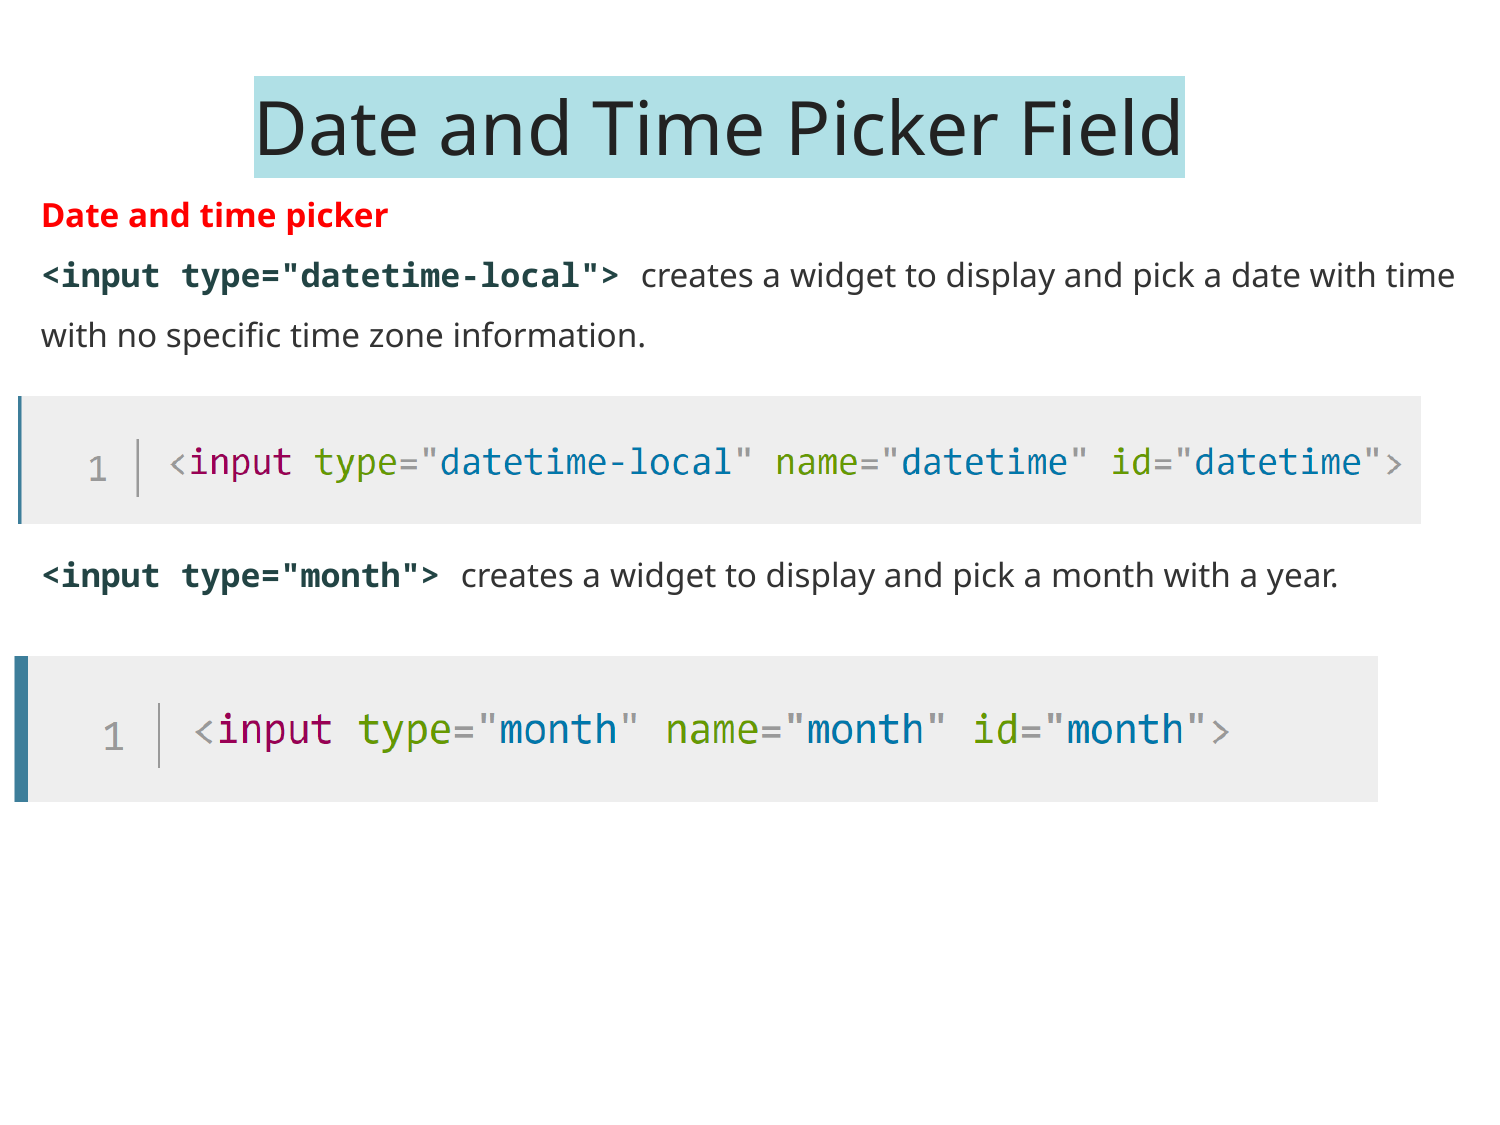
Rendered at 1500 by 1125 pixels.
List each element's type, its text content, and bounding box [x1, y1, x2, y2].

picture [6, 647, 1378, 804]
list Date and time picker <input type="datetime-local"> creates a widget to display and pick a date with time with no specific time zone information. <input type="month"> creates a widget to display and pick a month with a year. [25, 159, 1488, 1075]
title Date and Time Picker Field [44, 52, 1395, 159]
picture [18, 393, 1422, 524]
